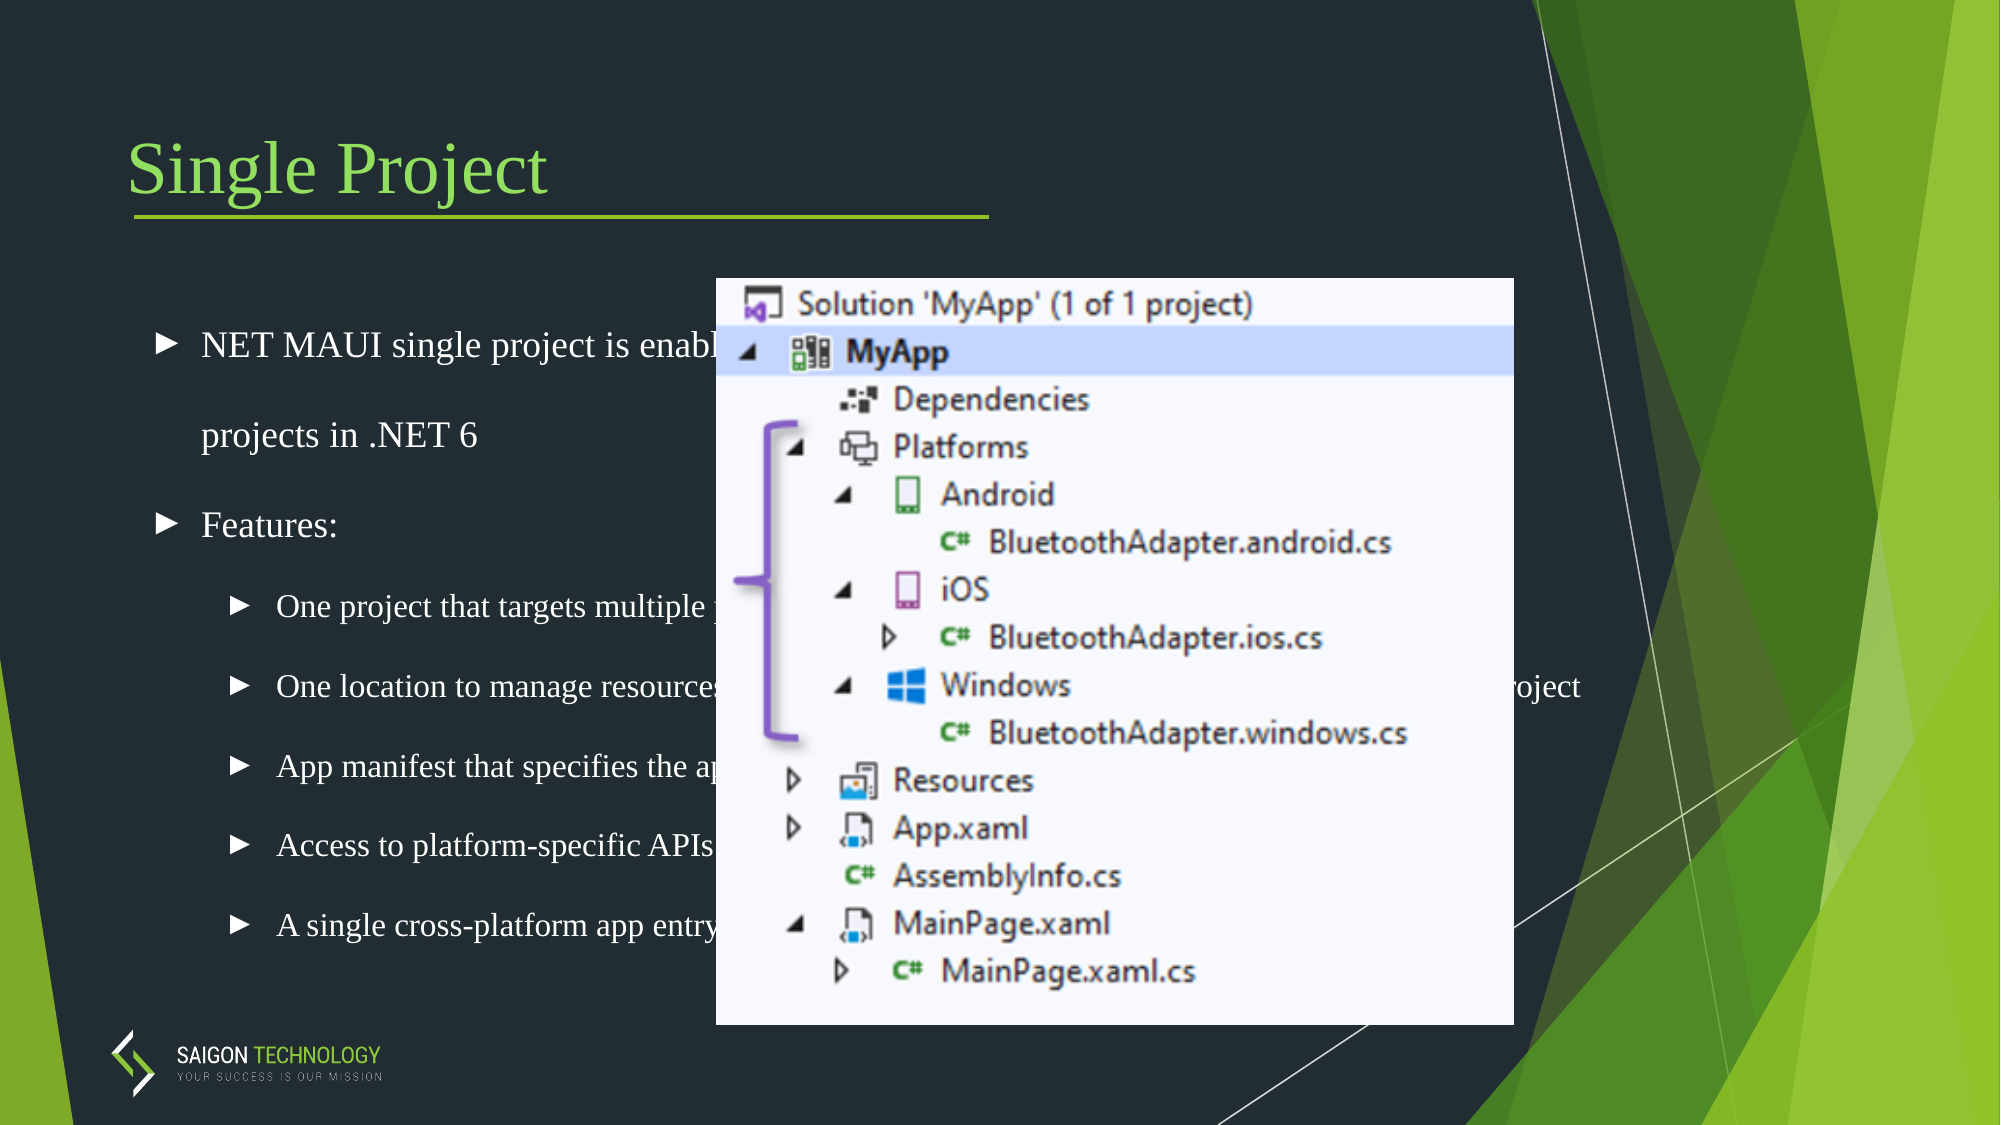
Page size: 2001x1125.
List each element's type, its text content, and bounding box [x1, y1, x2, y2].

text_box Single Project [111, 111, 1112, 217]
picture [716, 278, 1515, 1025]
list NET MAUI single project is enabled using multi-targeting and the use of SDK-style projects in .NET 6 Features: One project that targets multiple platforms and devices: android, iOS, macOS and Windows One location to manage resources such as fonts and images, share resource files within the project App manifest that specifies the app title, id and version Access to platform-specific APIs and tools when required A single cross-platform app entry point [111, 267, 1611, 1002]
picture [110, 1028, 381, 1098]
